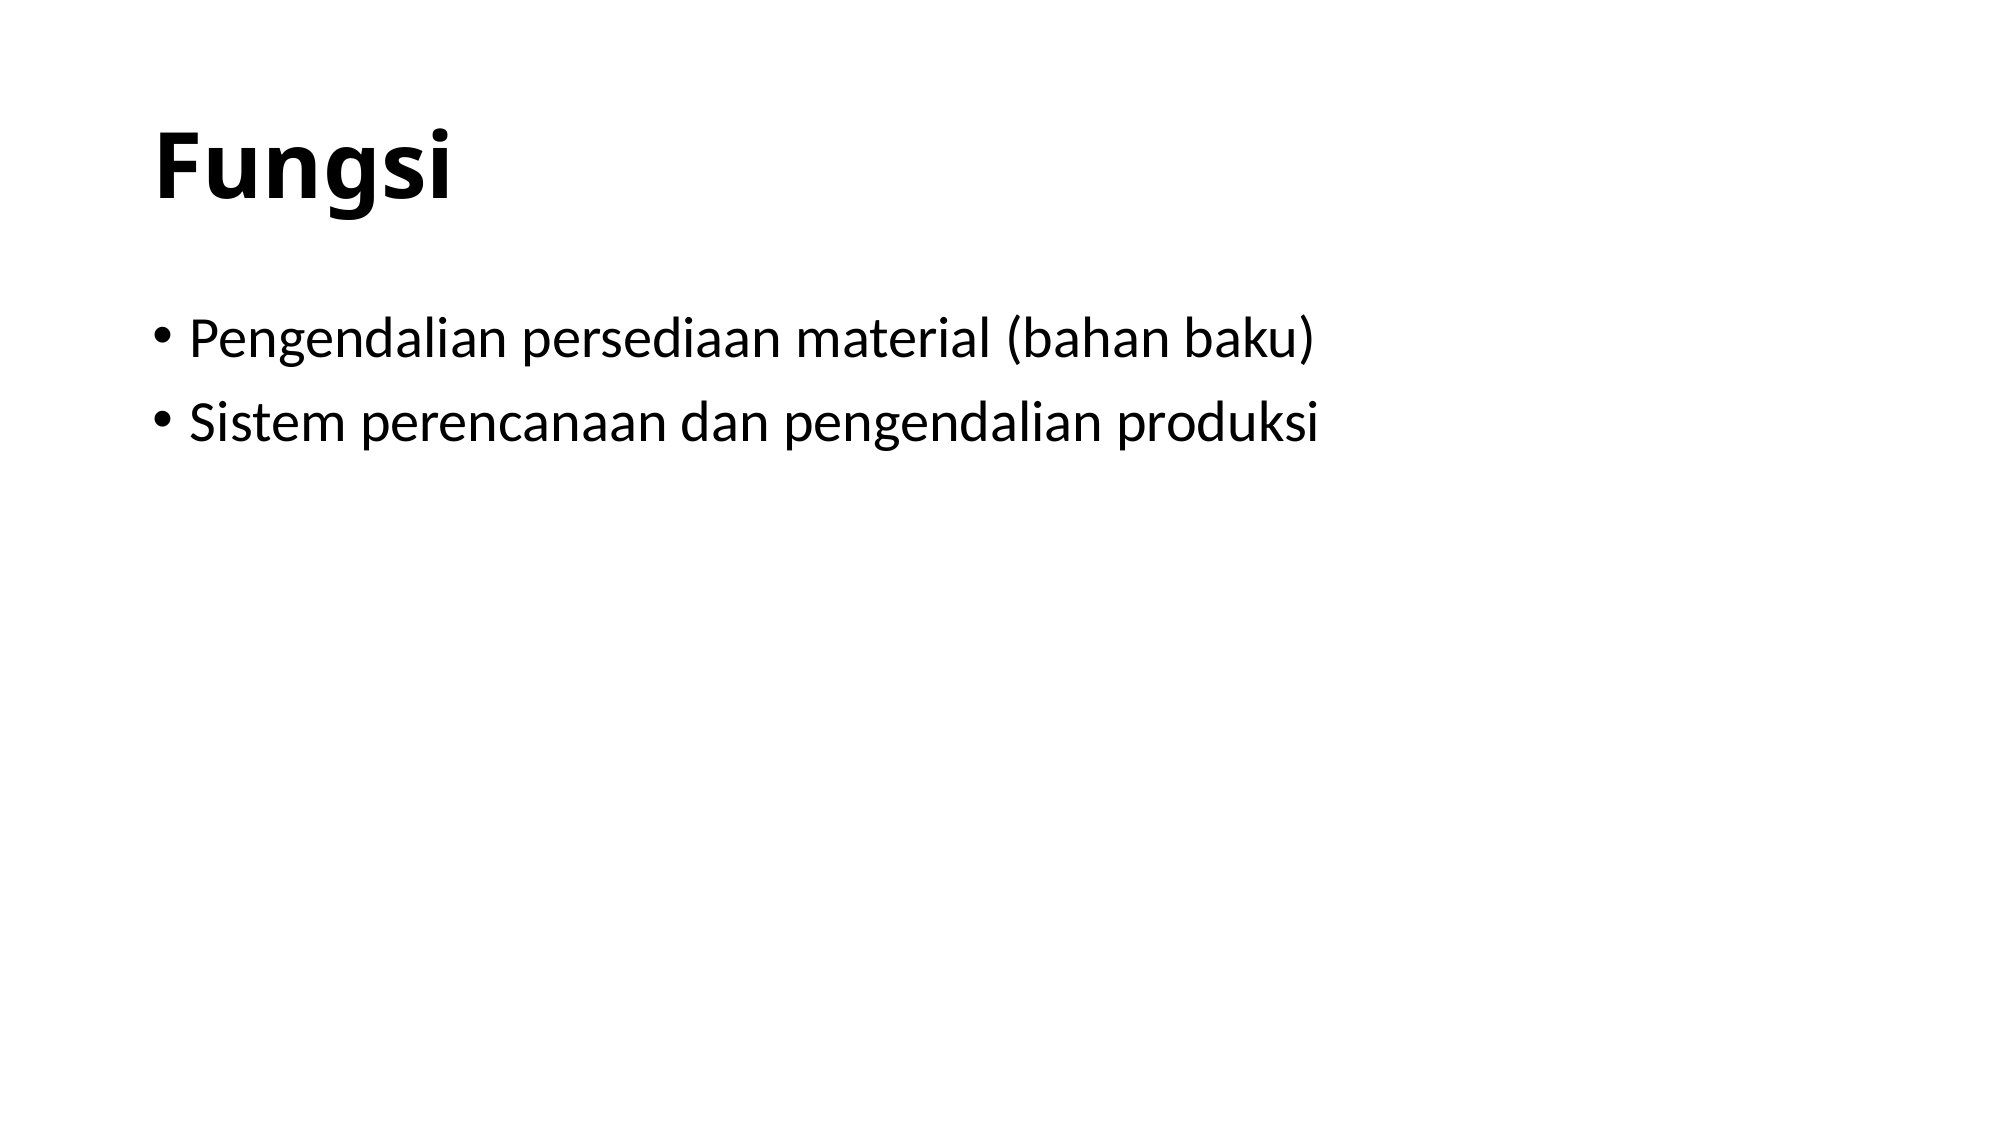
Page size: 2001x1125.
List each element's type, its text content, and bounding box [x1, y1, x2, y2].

title Fungsi [137, 59, 1863, 278]
list Pengendalian persediaan material (bahan baku) Sistem perencanaan dan pengendalian produksi [137, 299, 1863, 1014]
